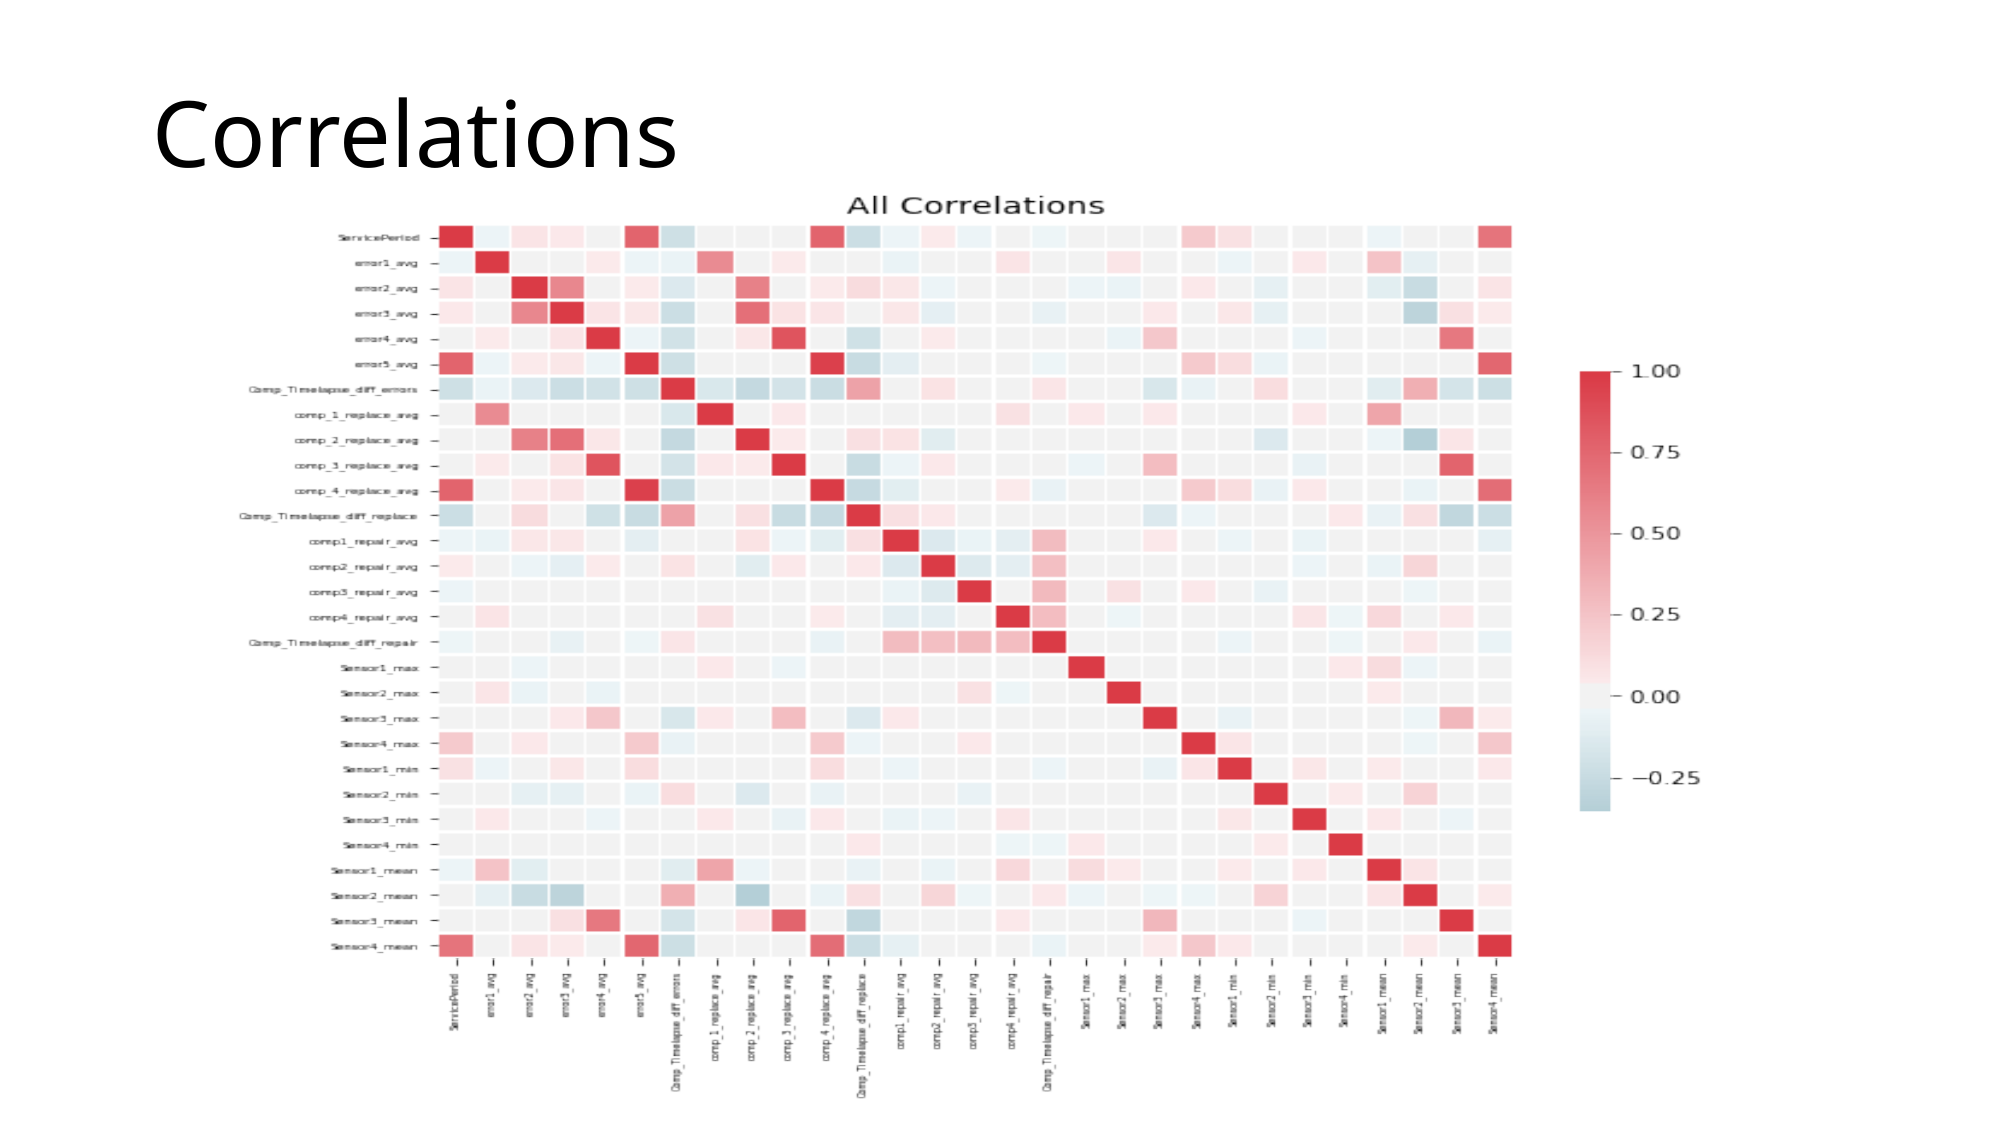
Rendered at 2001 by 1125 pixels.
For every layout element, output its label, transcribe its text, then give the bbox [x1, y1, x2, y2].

title Correlations [137, 59, 1863, 215]
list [223, 184, 1720, 1109]
